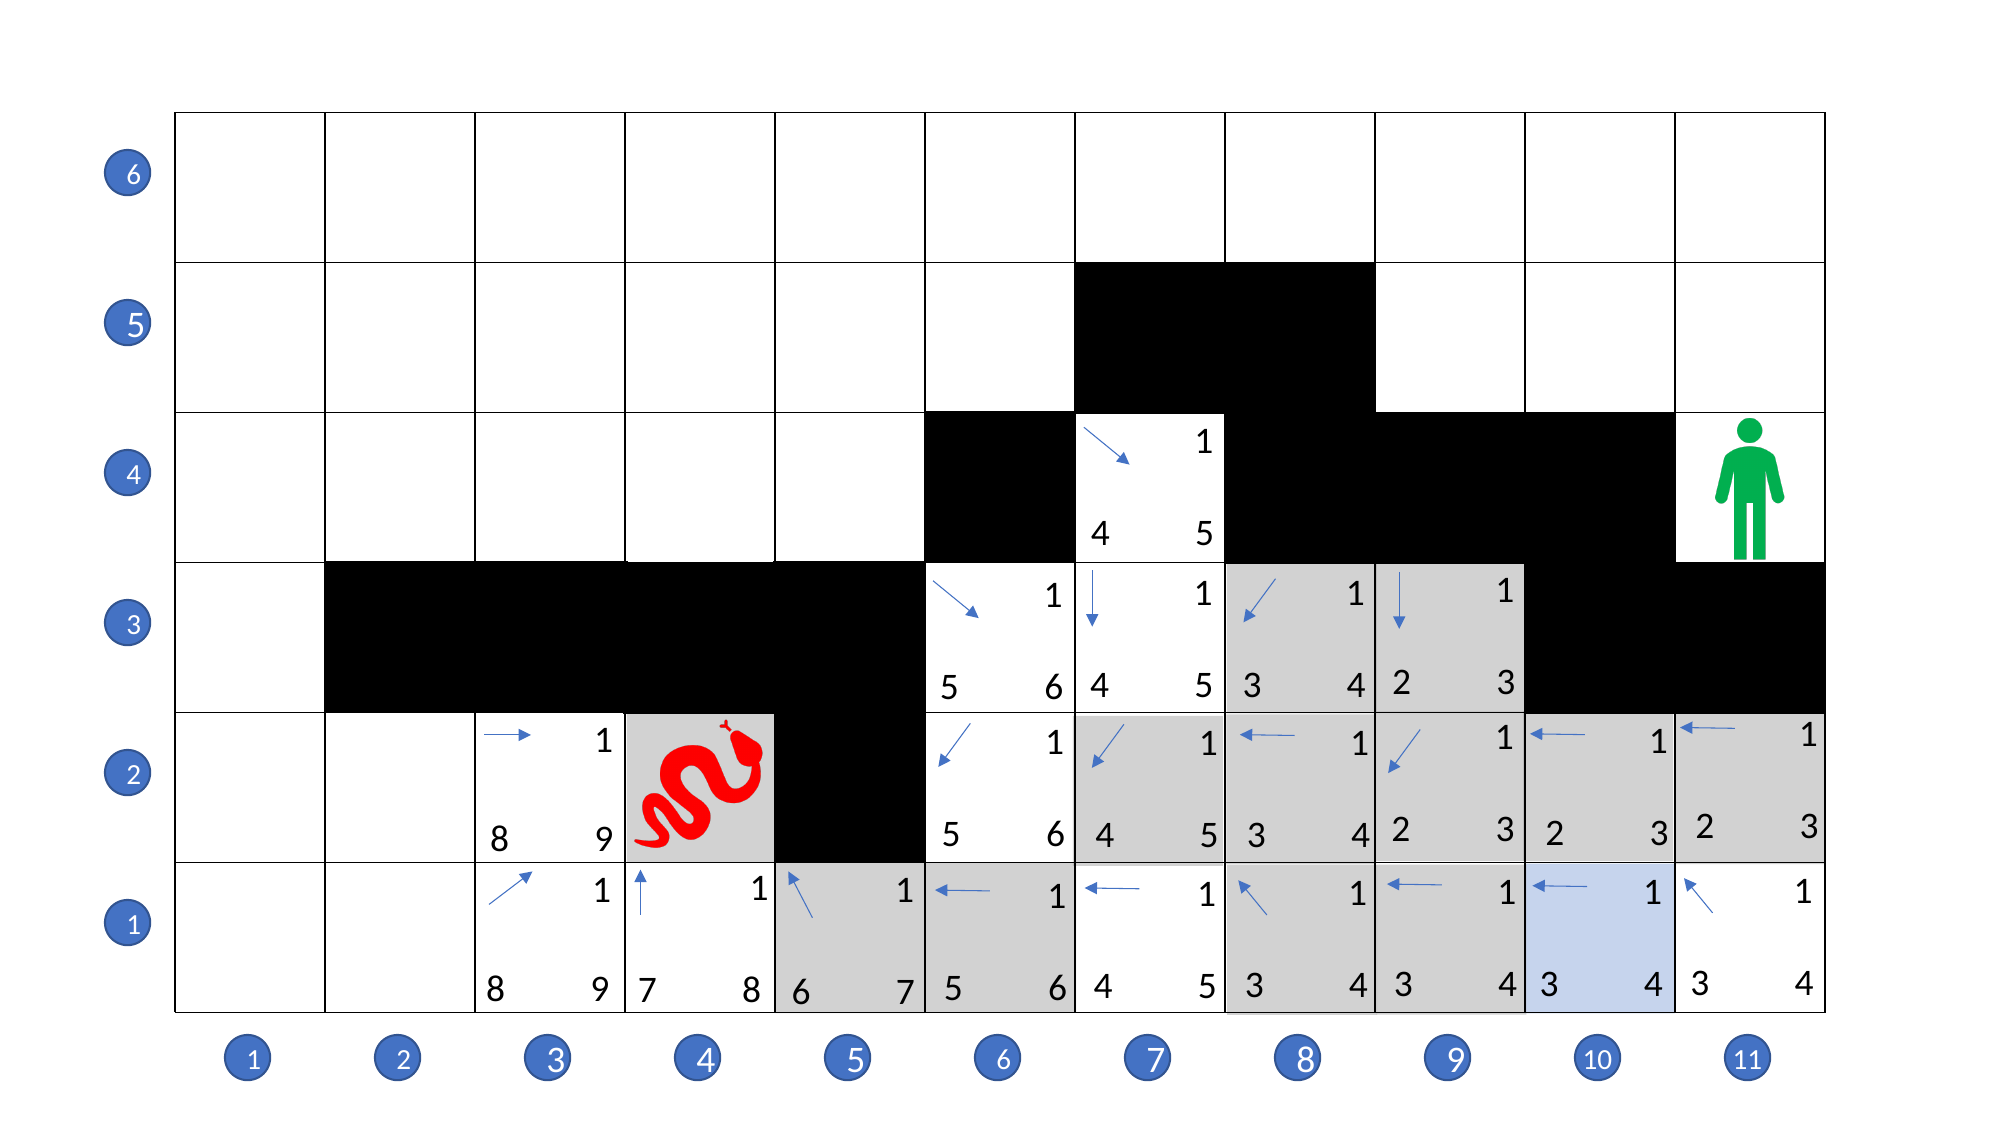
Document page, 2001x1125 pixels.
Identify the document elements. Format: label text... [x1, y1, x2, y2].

text_box 3 [1826, 794, 1831, 854]
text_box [1388, 729, 1421, 774]
text_box 1 [1826, 701, 1830, 762]
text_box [1683, 878, 1713, 913]
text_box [938, 723, 971, 767]
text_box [1083, 427, 1130, 465]
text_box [1238, 880, 1267, 915]
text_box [1091, 724, 1124, 768]
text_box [104, 112, 1826, 1081]
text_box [788, 871, 813, 918]
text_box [1243, 578, 1276, 623]
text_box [489, 871, 533, 905]
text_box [932, 580, 979, 619]
